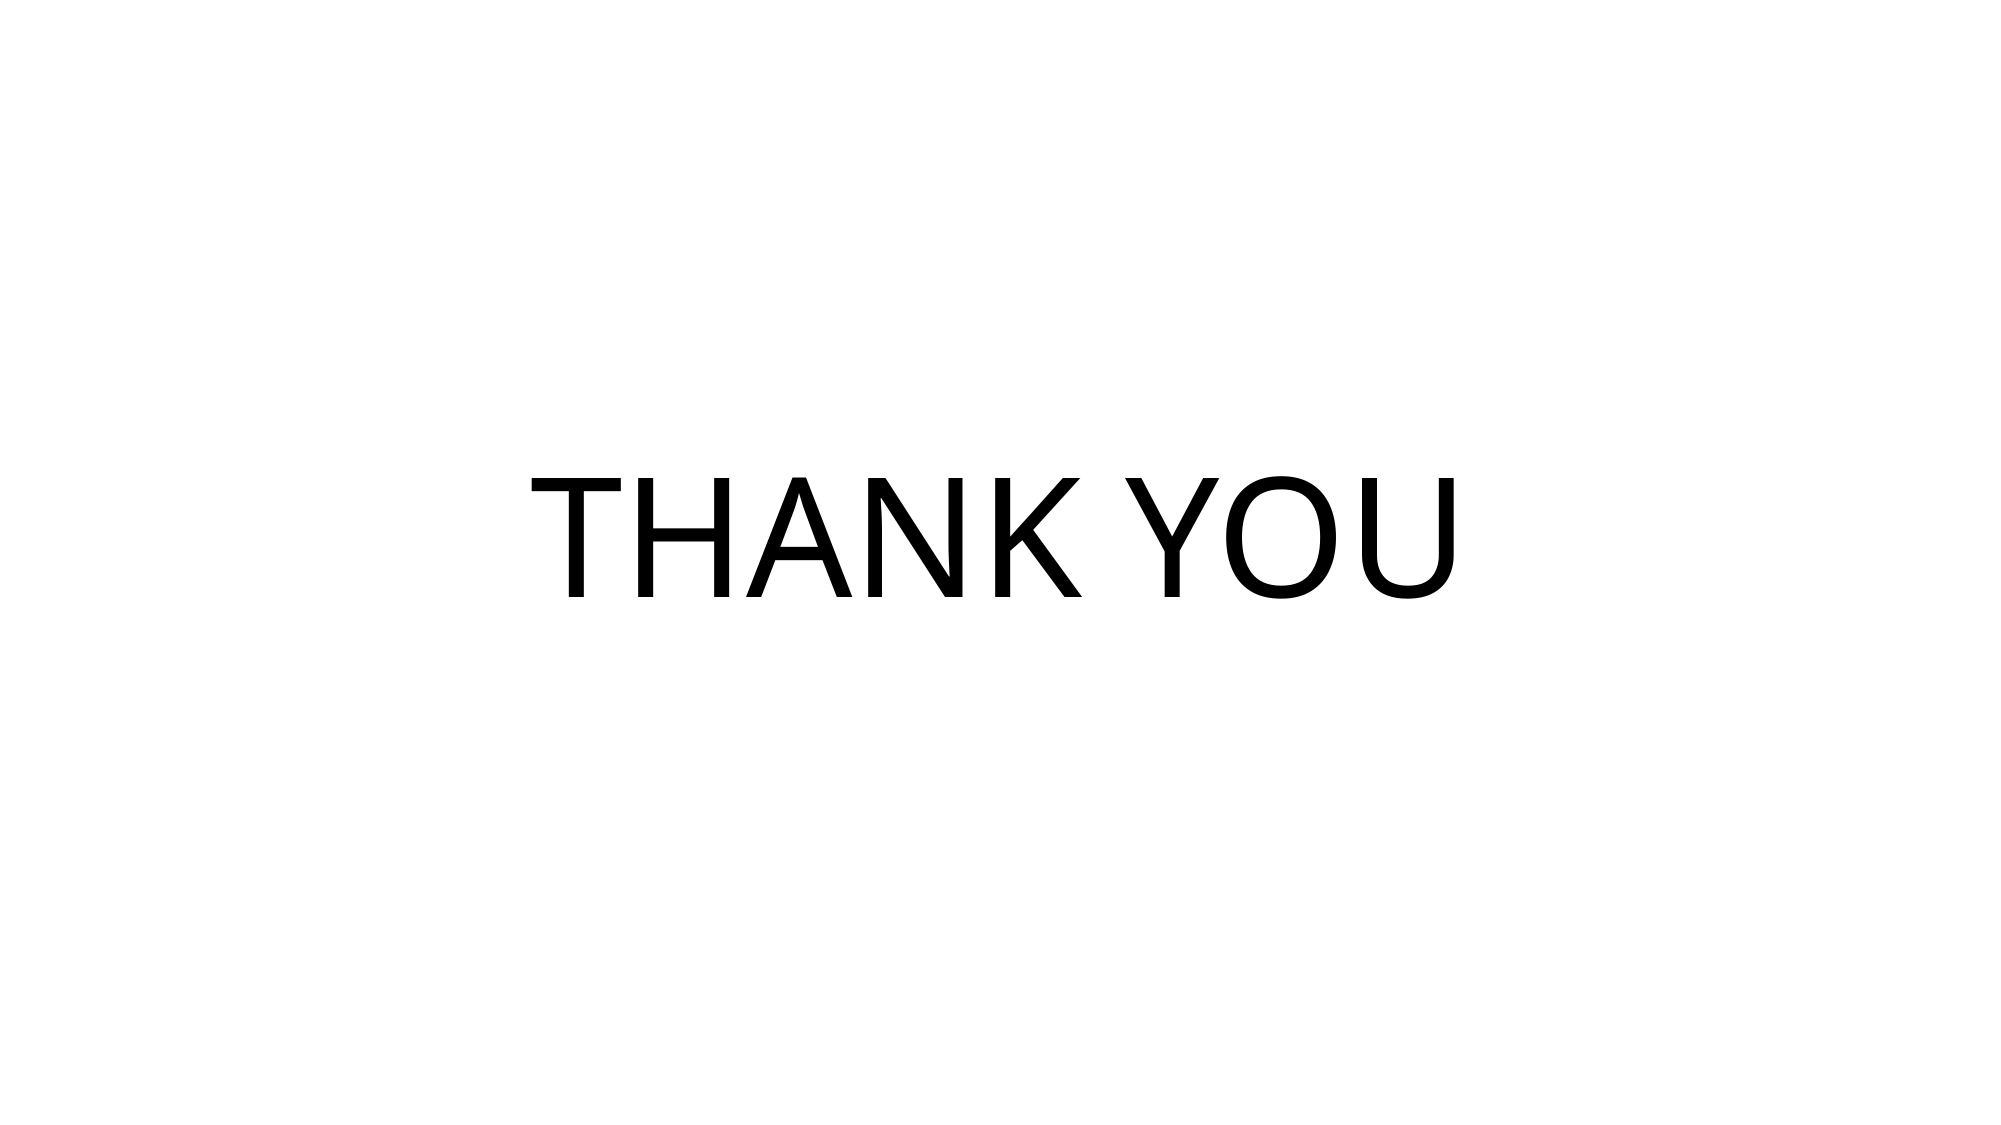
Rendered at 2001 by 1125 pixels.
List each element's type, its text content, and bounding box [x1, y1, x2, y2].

text_box THANK YOU [515, 423, 1485, 639]
